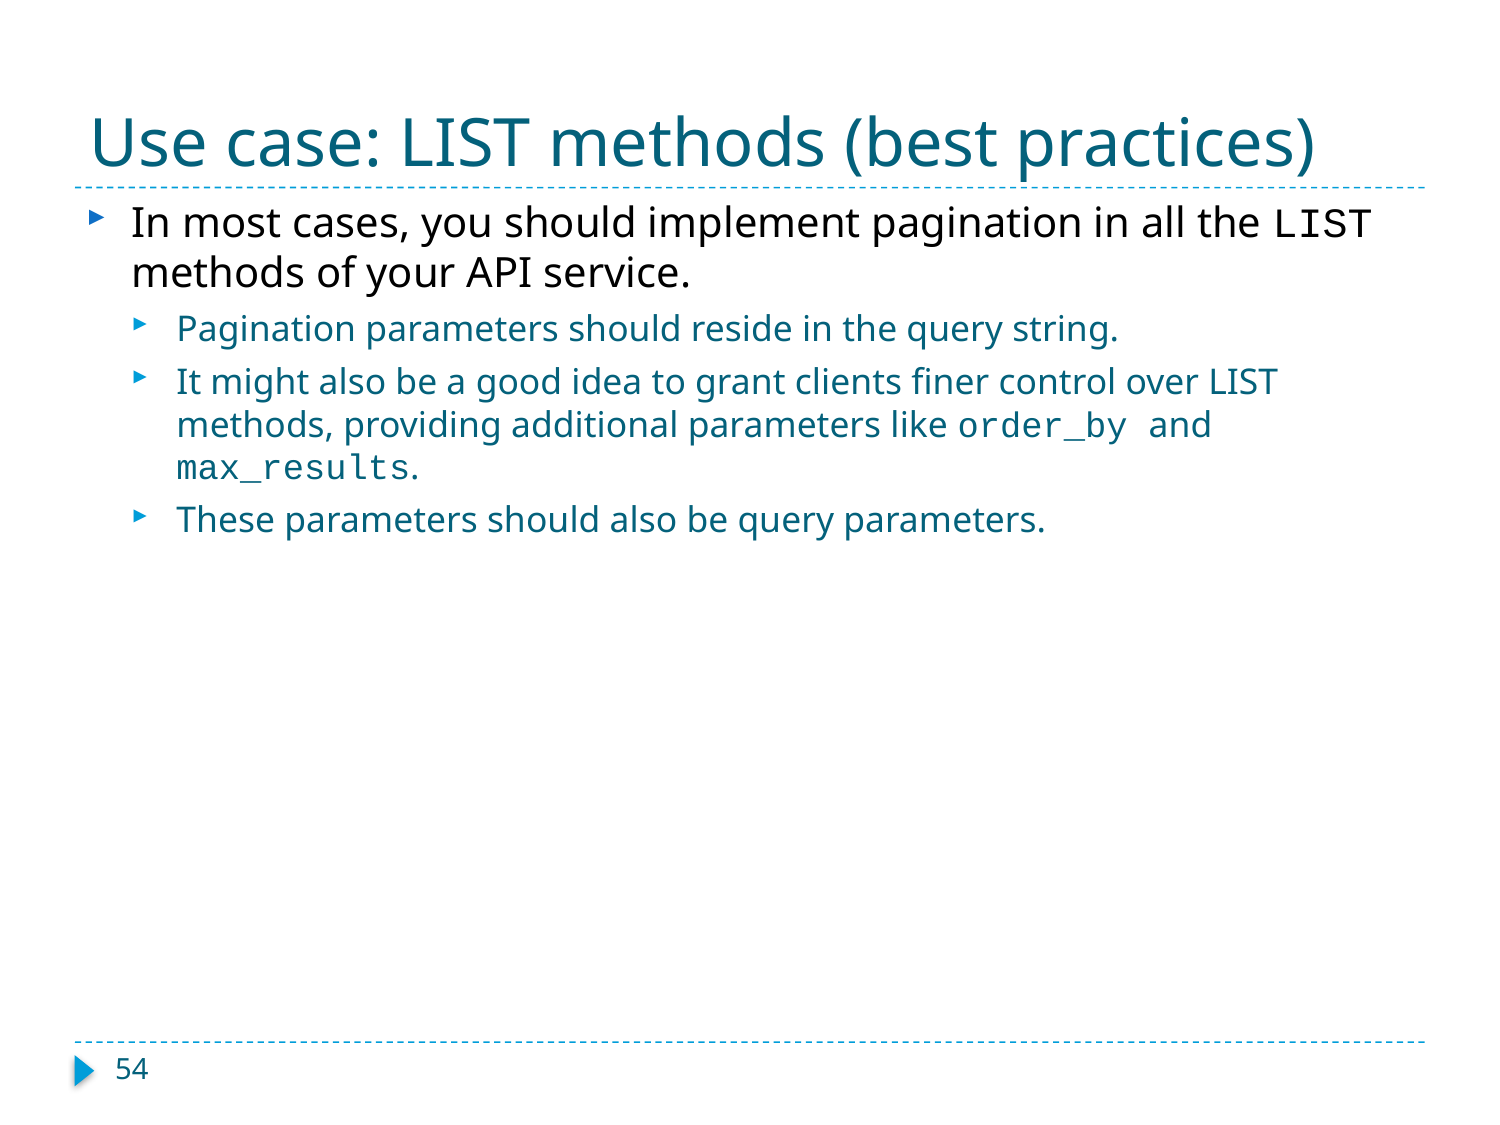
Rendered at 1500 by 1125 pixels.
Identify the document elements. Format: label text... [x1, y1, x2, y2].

slide_number 54 [100, 1047, 426, 1103]
title Use case: LIST methods (best practices) [75, 24, 1425, 188]
list In most cases, you should implement pagination in all the LIST methods of your API service. Pagination parameters should reside in the query string. It might also be a good idea to grant clients finer control over LIST methods, providing additional parameters like order_by and max_results. These parameters should also be query parameters. [71, 188, 1422, 1047]
